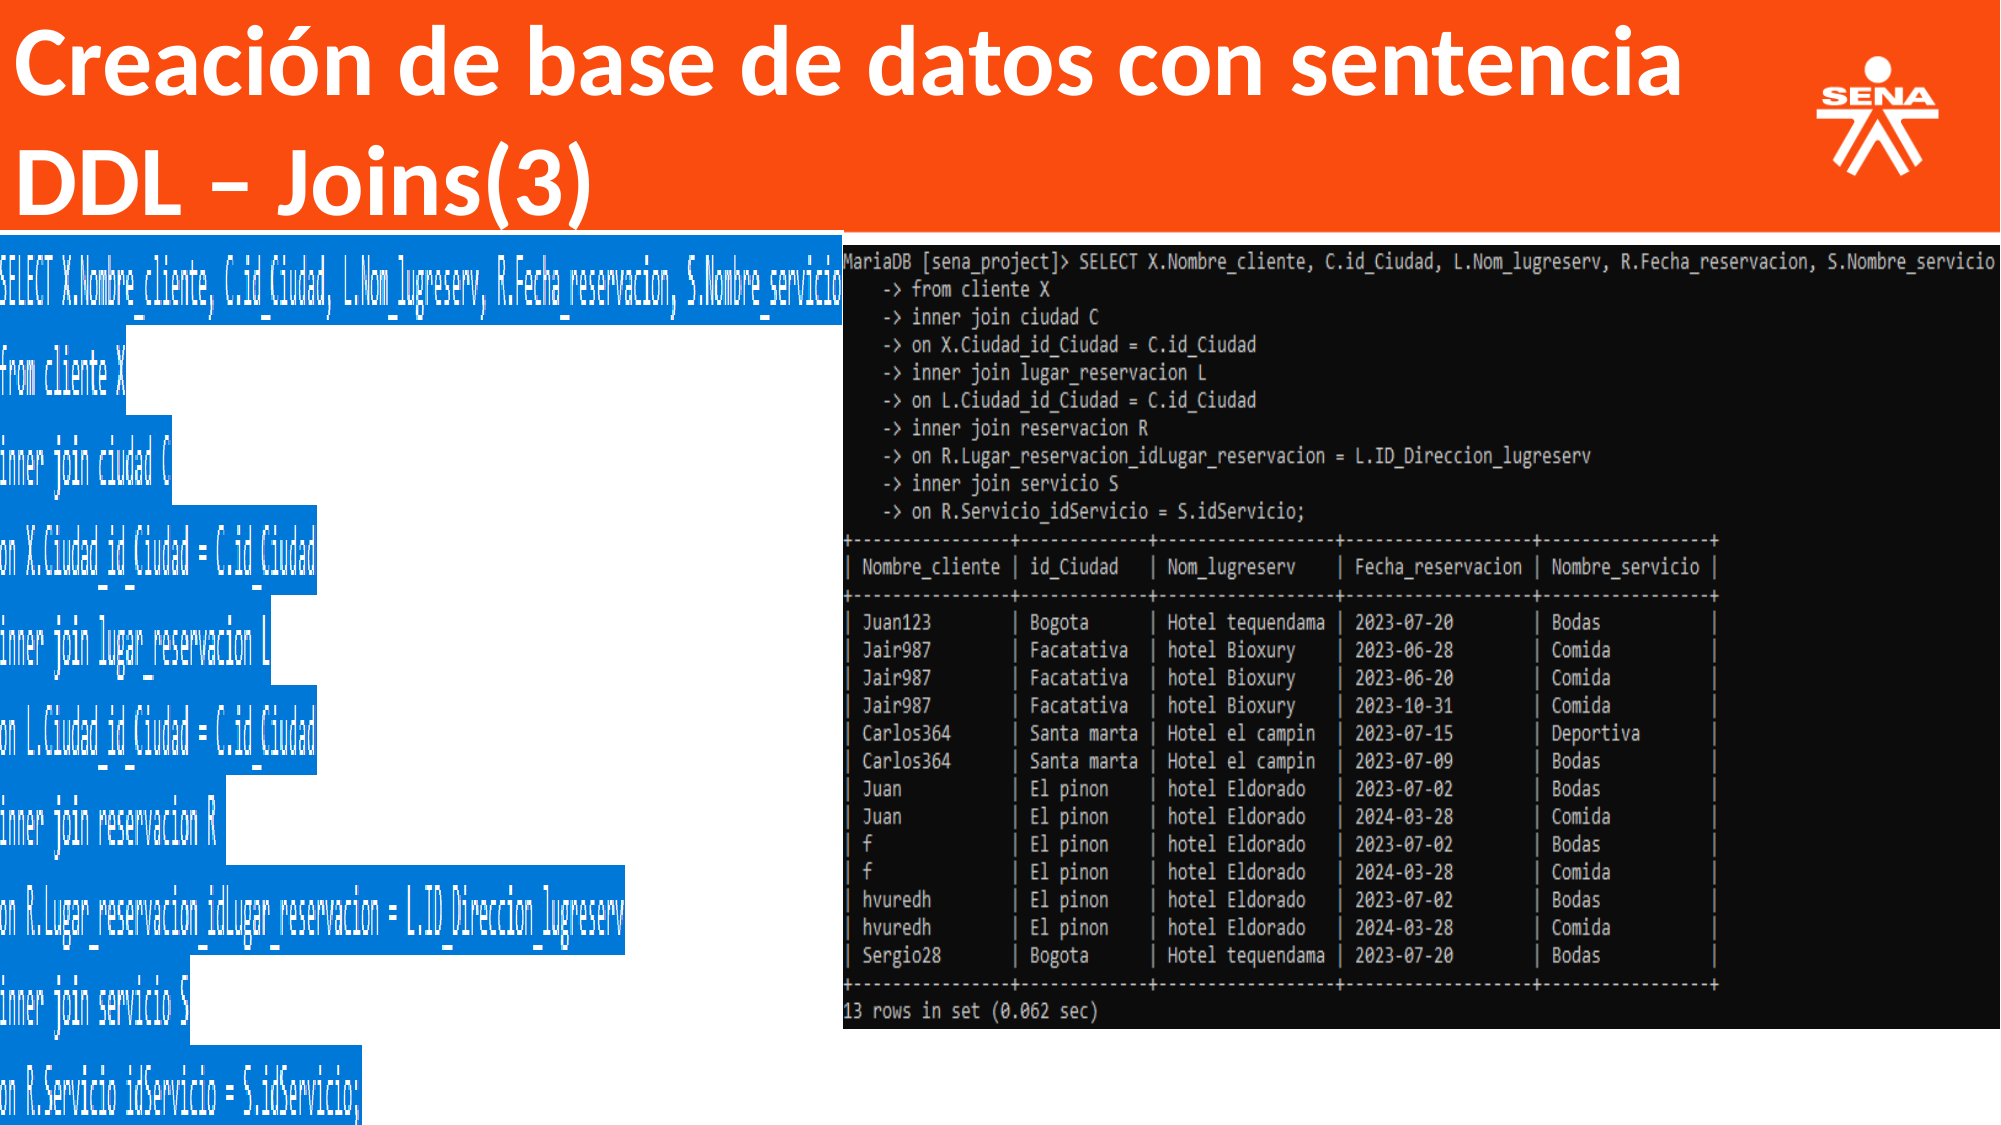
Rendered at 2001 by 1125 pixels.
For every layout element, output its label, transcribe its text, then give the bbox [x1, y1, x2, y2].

text_box Creación de base de datos con sentencia DDL – Joins(3) [0, 0, 1781, 243]
picture [0, 0, 2000, 1125]
